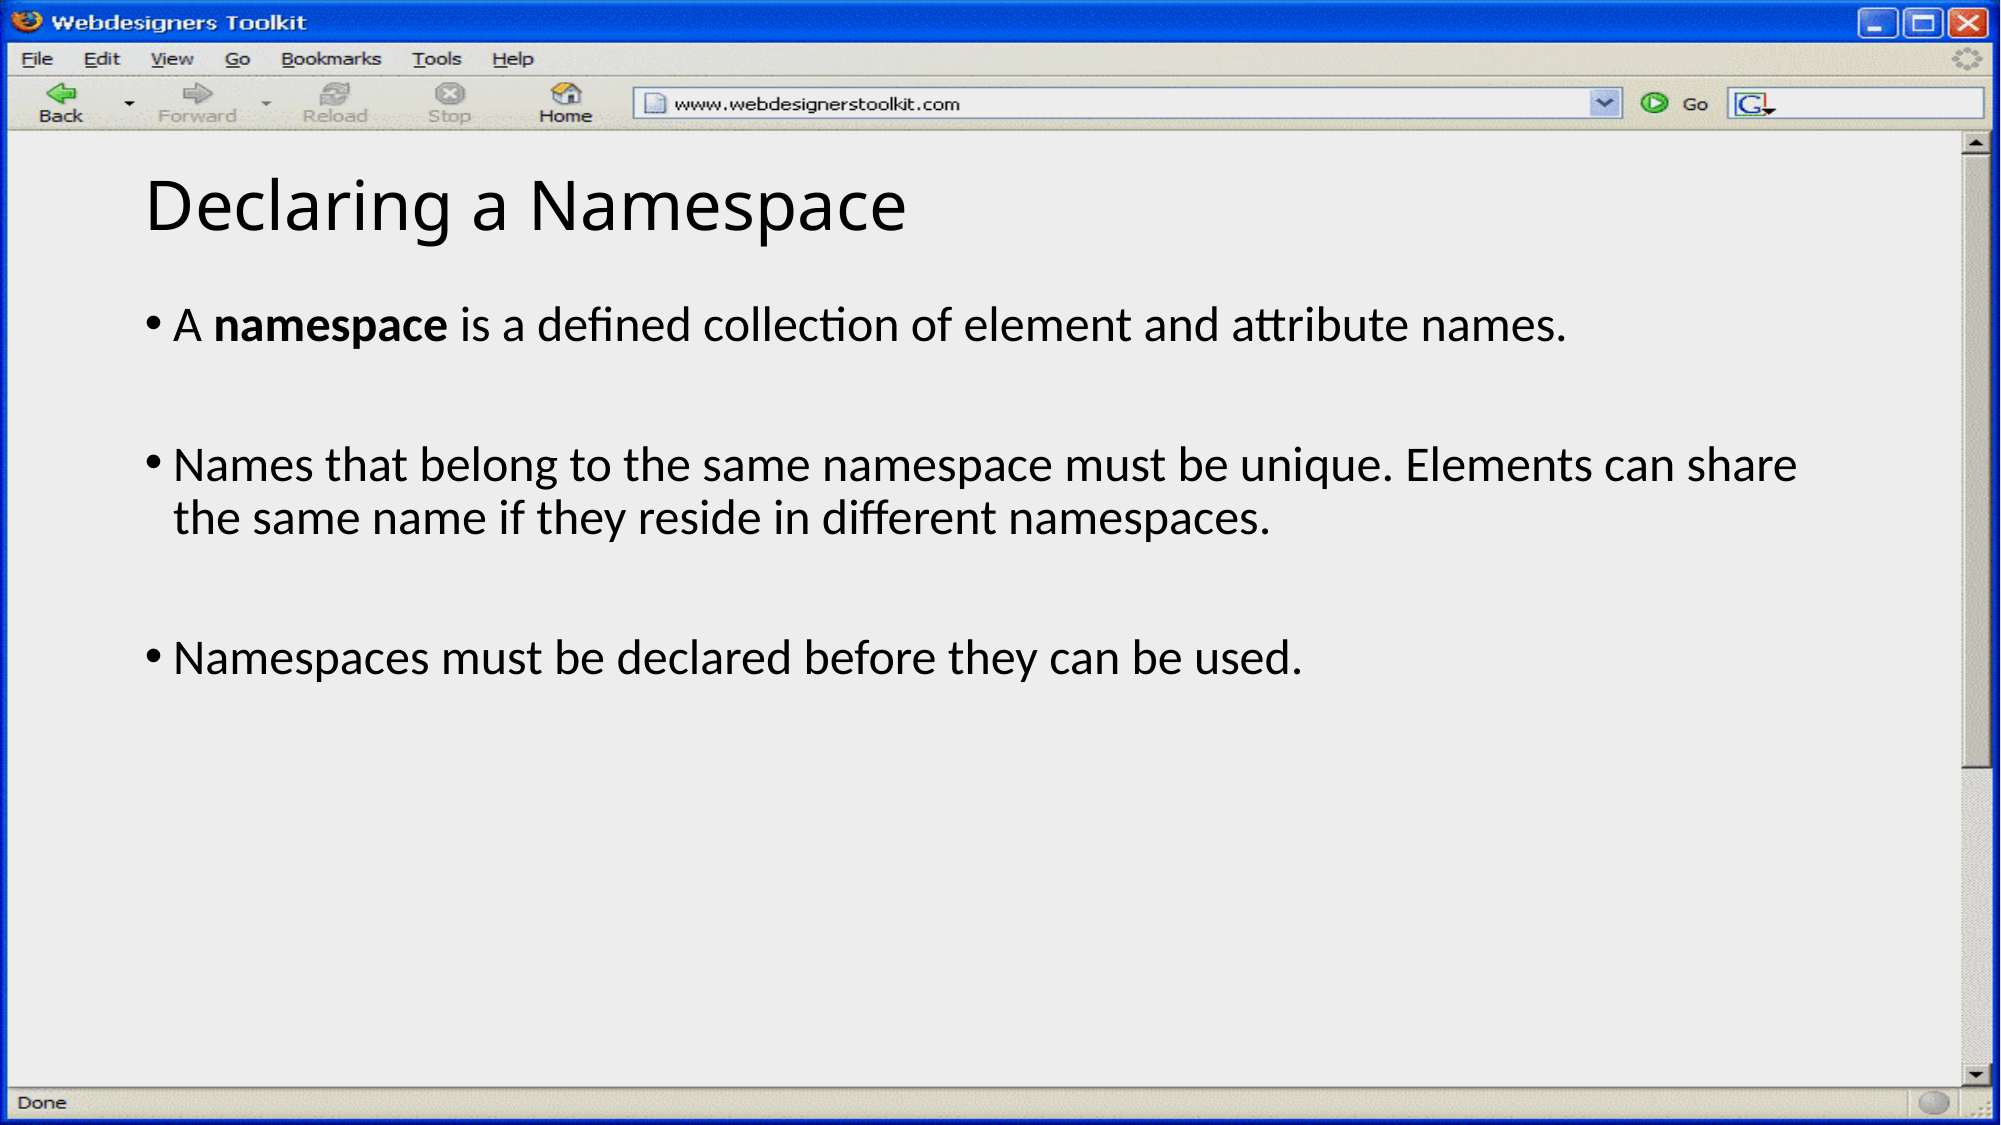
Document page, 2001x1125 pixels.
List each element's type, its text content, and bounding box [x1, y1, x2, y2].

list A namespace is a defined collection of element and attribute names. Names that belong to the same namespace must be unique. Elements can share the same name if they reside in different namespaces. Namespaces must be declared before they can be used. [129, 291, 1855, 1090]
title Declaring a Namespace [129, 136, 1855, 281]
picture [0, 0, 2001, 1125]
